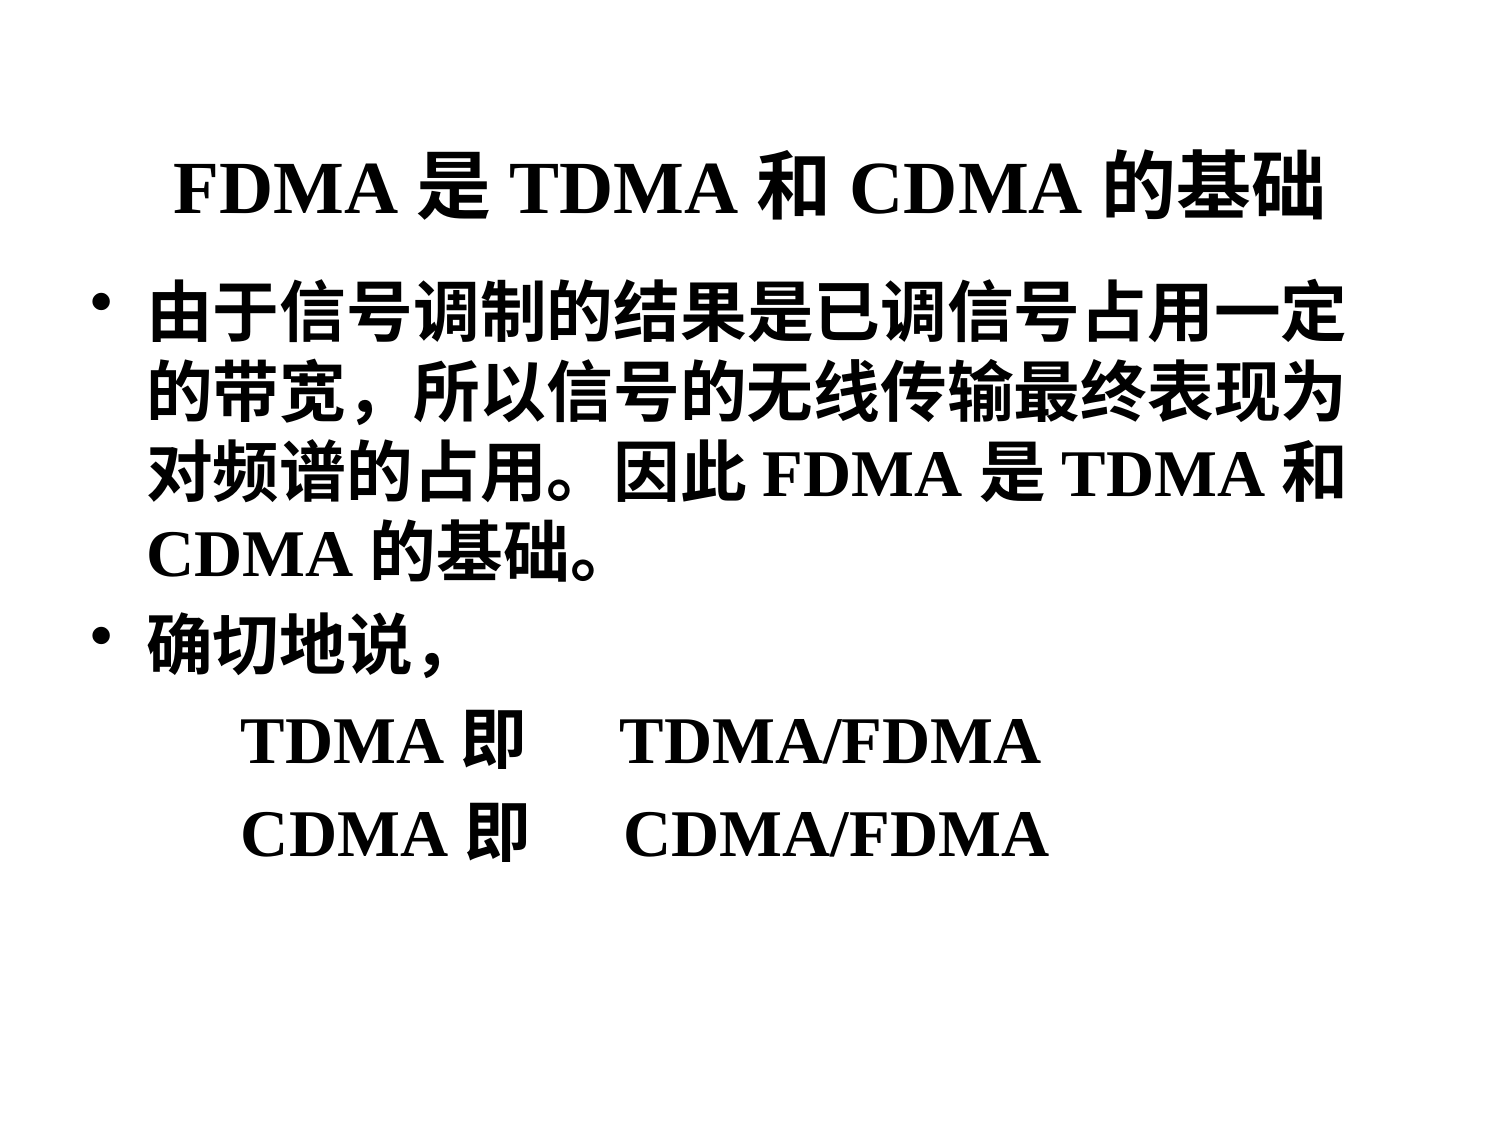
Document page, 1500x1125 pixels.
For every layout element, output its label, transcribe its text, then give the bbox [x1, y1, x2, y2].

list 由于信号调制的结果是已调信号占用一定的带宽，所以信号的无线传输最终表现为对频谱的占用。因此FDMA是TDMA和CDMA的基础。 确切地说， TDMA即 TDMA/FDMA CDMA即 CDMA/FDMA [74, 262, 1426, 1006]
title FDMA是TDMA和CDMA的基础 [74, 44, 1426, 233]
